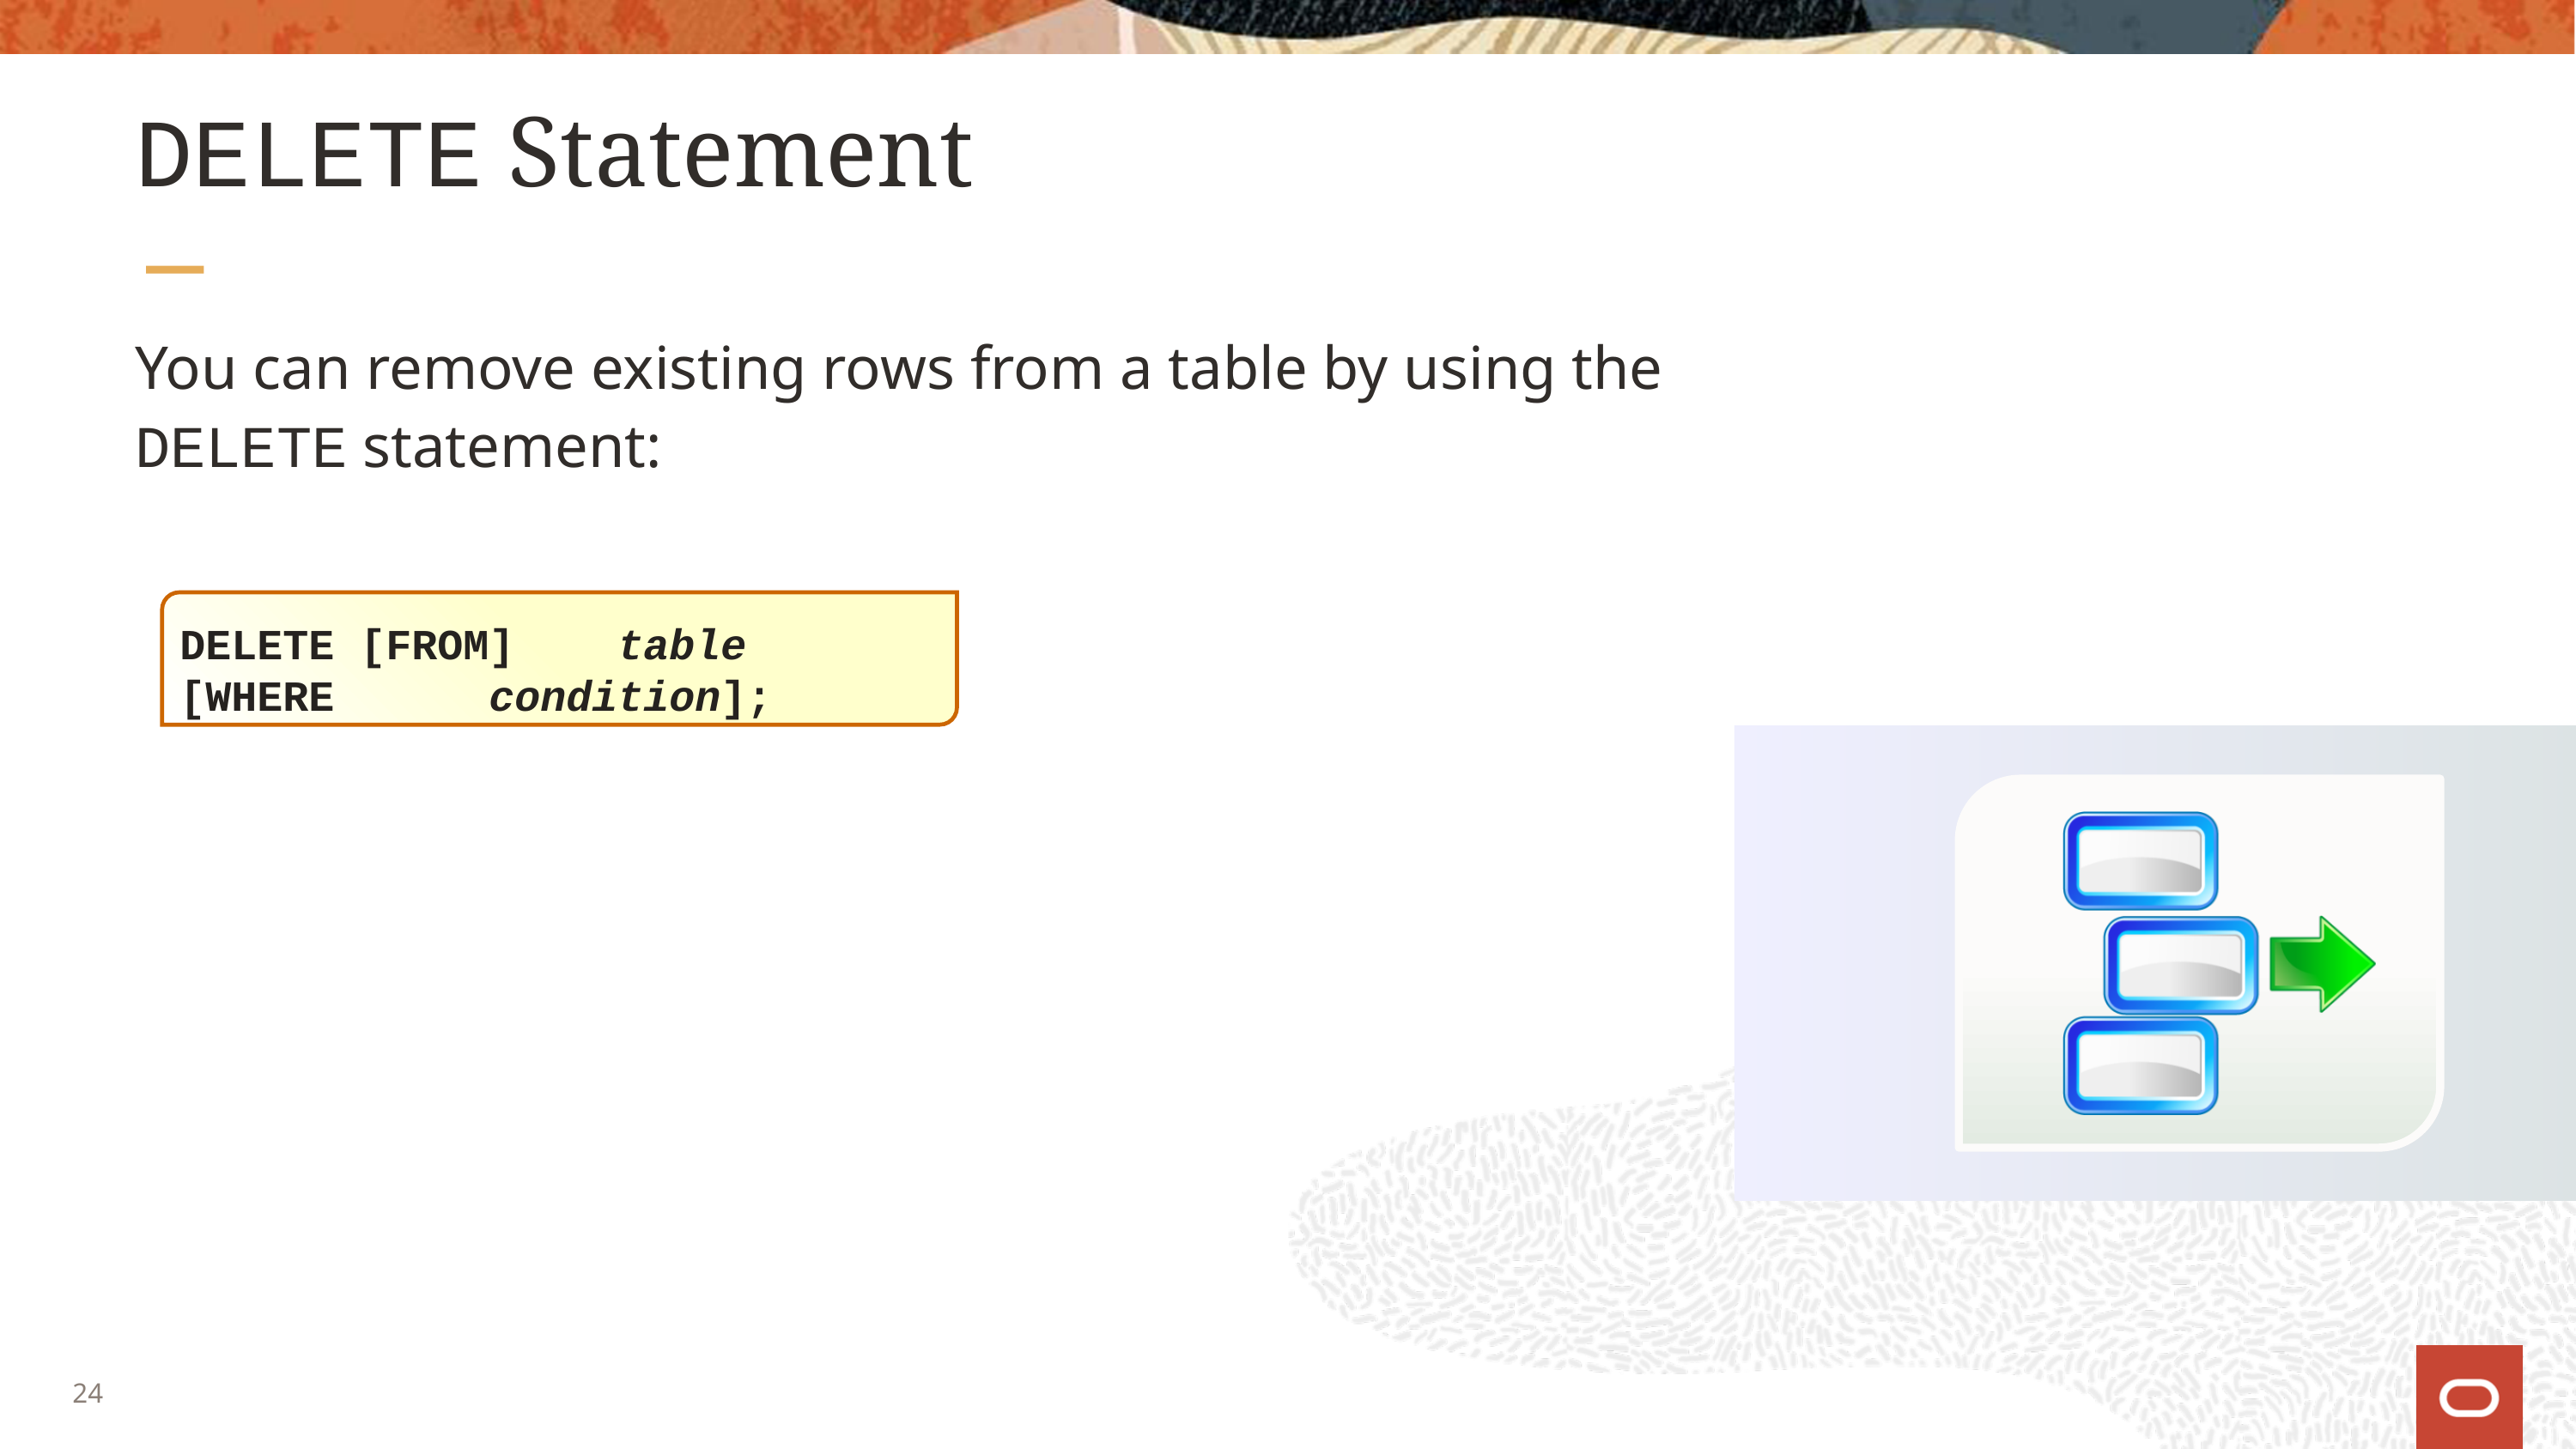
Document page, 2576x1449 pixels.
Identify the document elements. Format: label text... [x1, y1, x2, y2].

list You can remove existing rows from a table by using the DELETE statement: [131, 319, 1786, 486]
text_box DELETE [FROM] table [WHERE condition]; [161, 592, 957, 725]
picture [2416, 1345, 2523, 1449]
text_box [1734, 725, 2576, 1201]
text_box [1959, 779, 2440, 1149]
picture [0, 0, 2576, 54]
picture [2062, 811, 2376, 1115]
title DELETE Statement [131, 86, 2445, 252]
